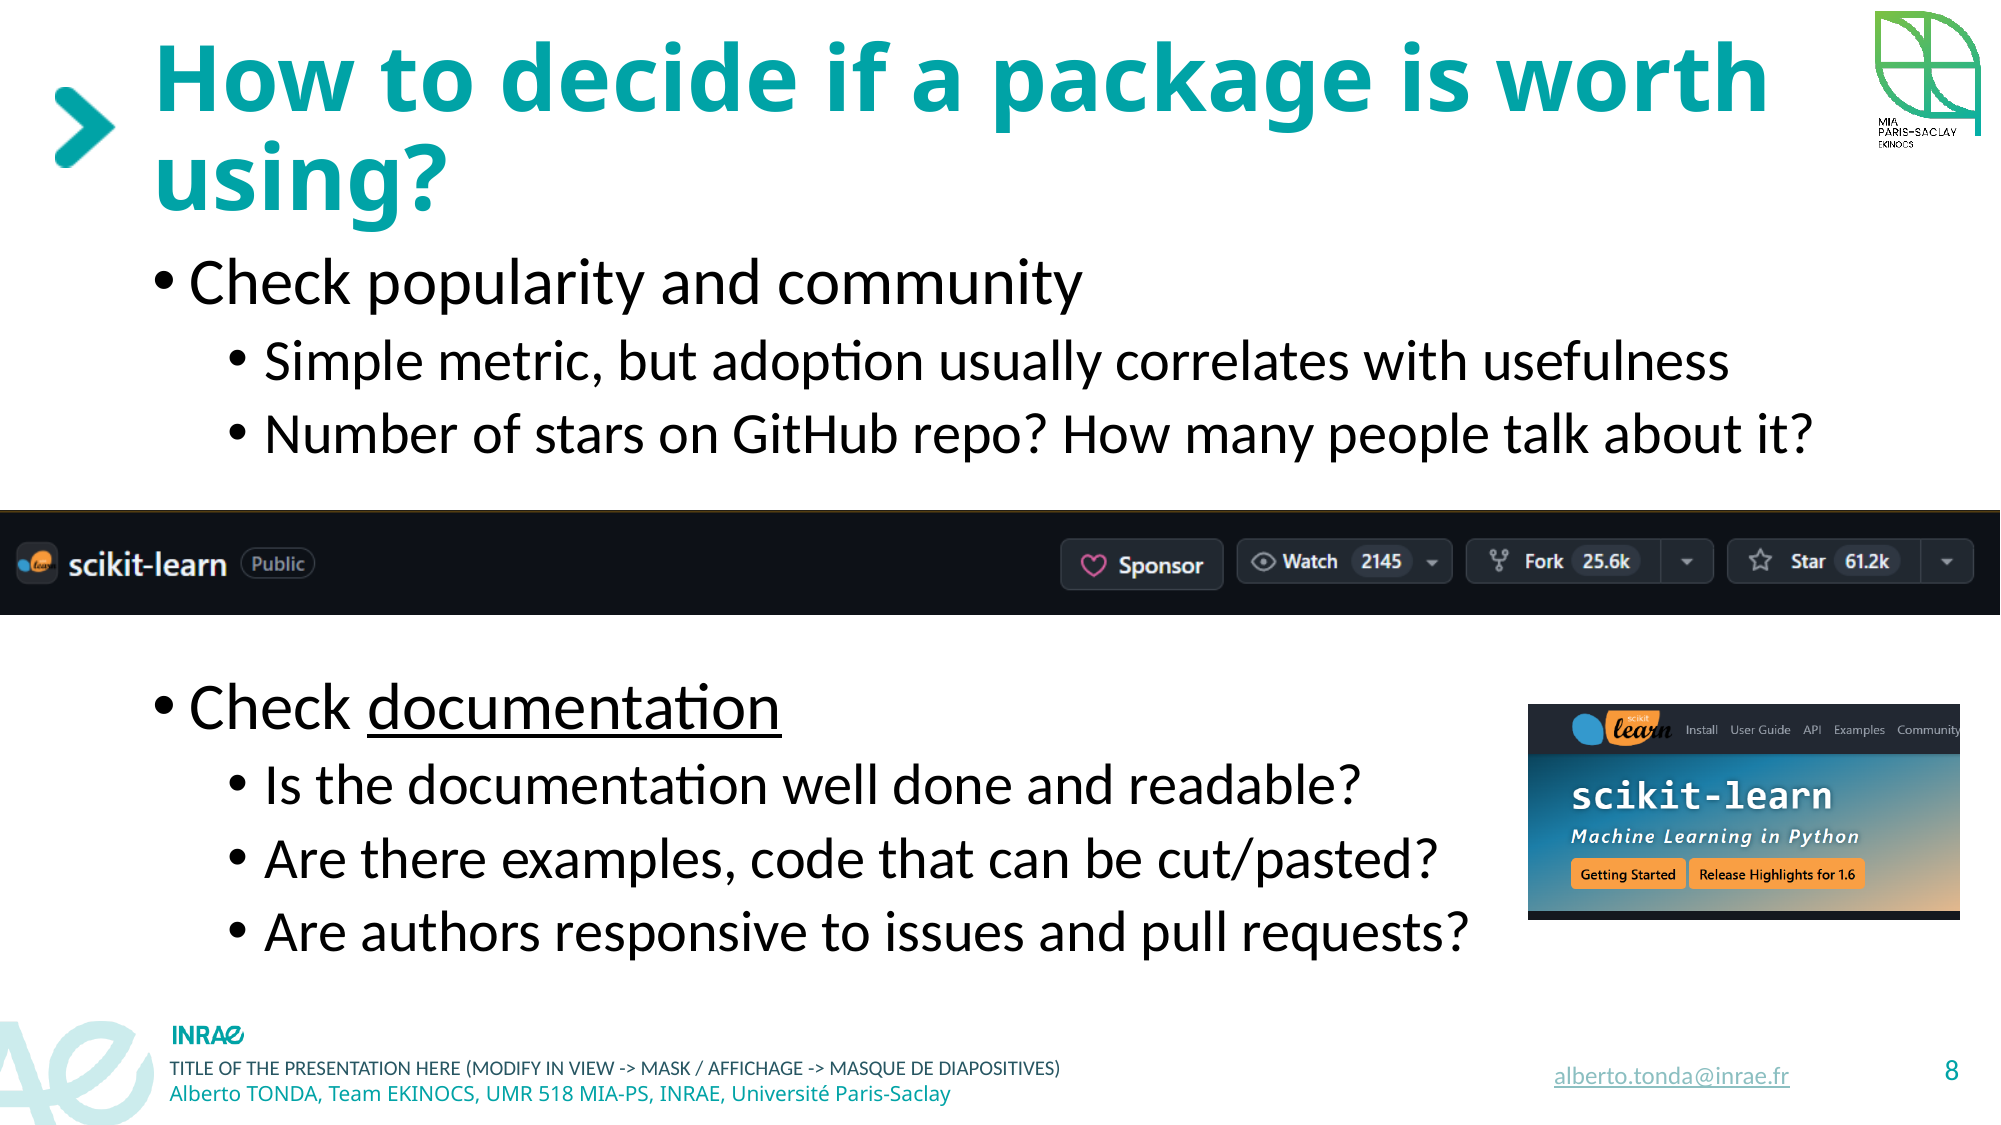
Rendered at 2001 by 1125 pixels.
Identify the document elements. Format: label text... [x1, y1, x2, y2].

list Check popularity and community Simple metric, but adoption usually correlates with usefulness Number of stars on GitHub repo? How many people talk about it? Check documentation Is the documentation well done and readable? Are there examples, code that can be cut/pasted? Are authors responsive to issues and pull requests? [137, 615, 1863, 1014]
picture [1528, 704, 1960, 921]
list Check popularity and community Simple metric, but adoption usually correlates with usefulness Number of stars on GitHub repo? How many people talk about it? Check documentation Is the documentation well done and readable? Are there examples, code that can be cut/pasted? Are authors responsive to issues and pull requests? [137, 239, 1863, 510]
picture [0, 510, 2000, 615]
slide_number 8 [1820, 1043, 1975, 1104]
footer alberto.tonda@inrae.fr [1129, 1044, 1805, 1105]
picture [1855, 0, 2000, 168]
picture [55, 87, 118, 168]
title How to decide if a package is worth using? [137, 59, 1863, 203]
picture [0, 1014, 277, 1125]
